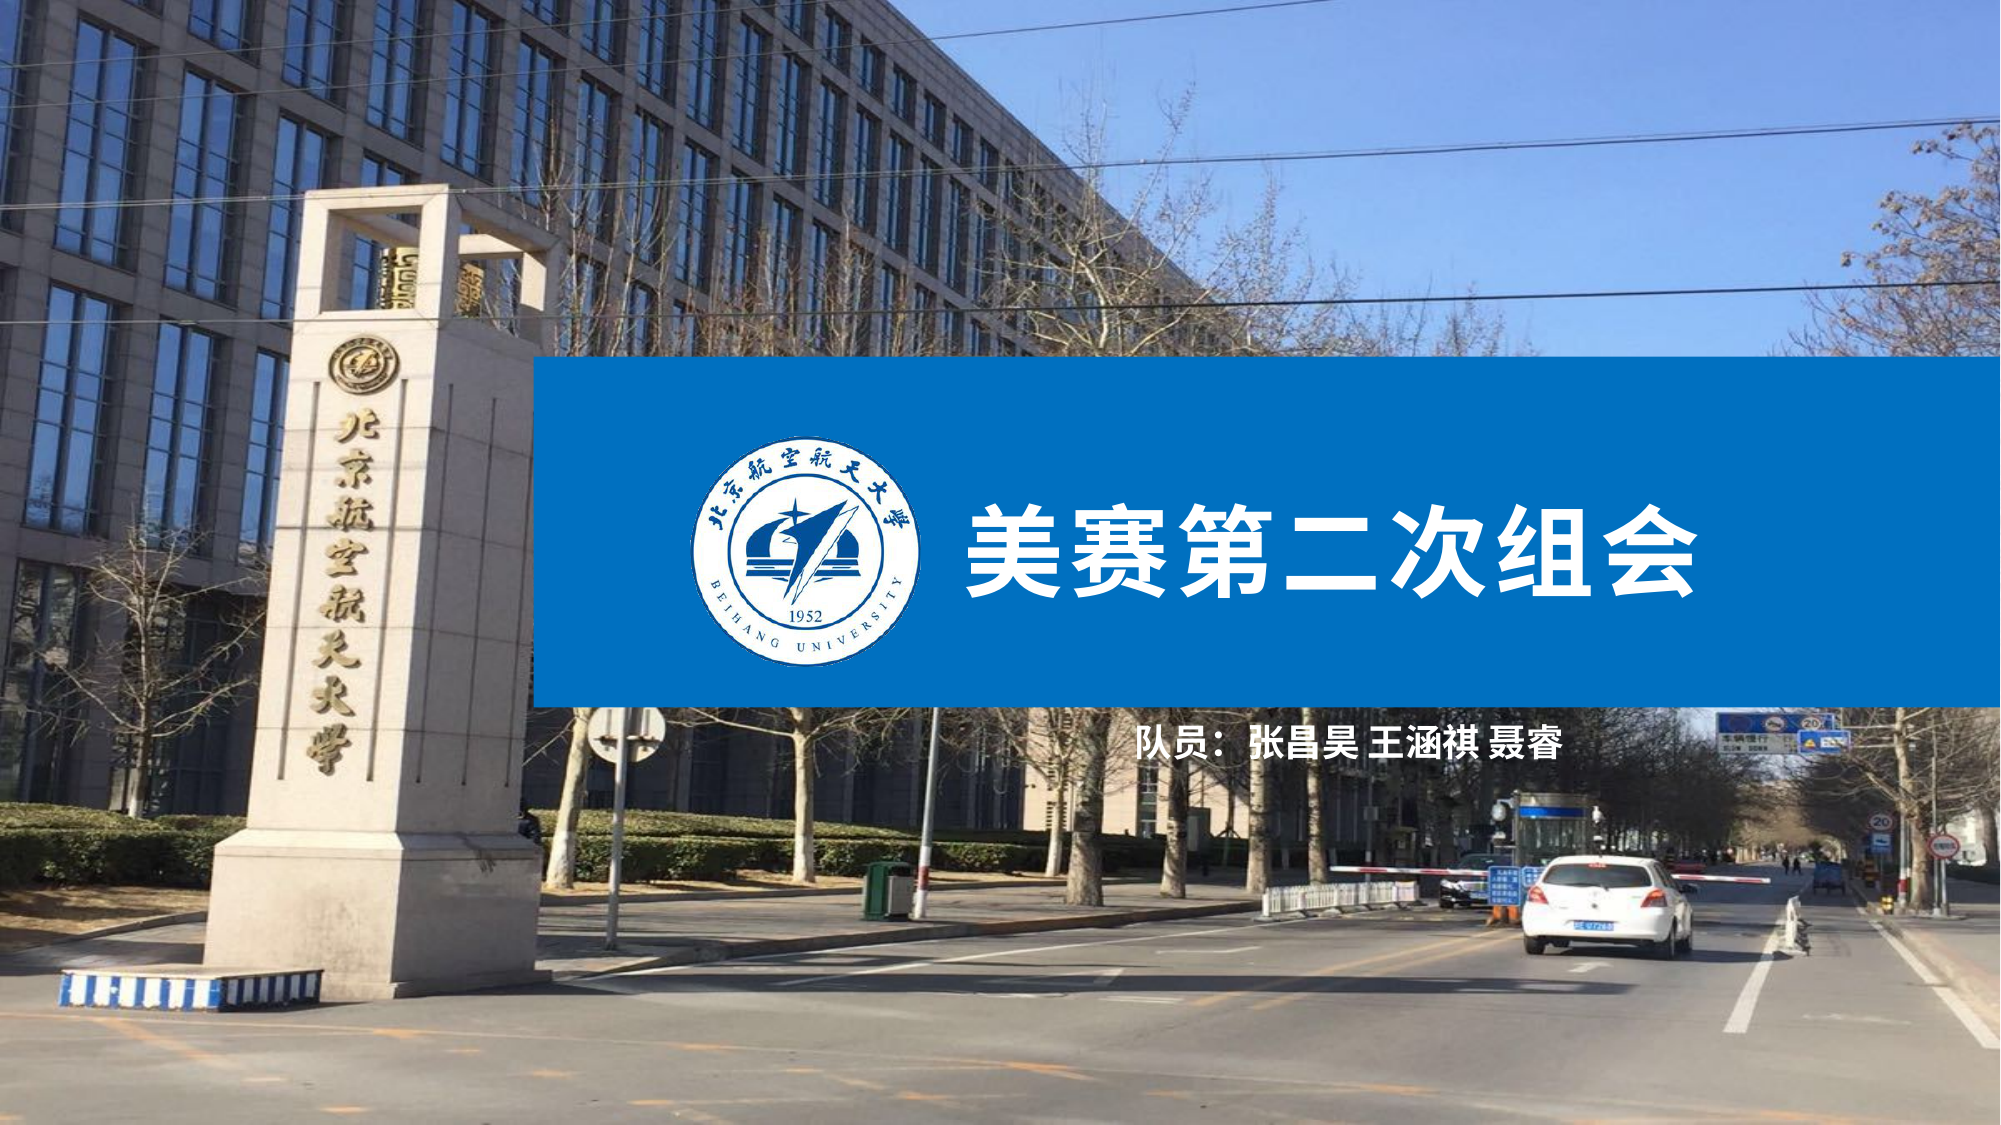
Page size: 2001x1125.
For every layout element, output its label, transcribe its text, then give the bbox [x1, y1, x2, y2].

picture [0, 0, 2001, 1125]
text_box [532, 356, 2000, 708]
text_box 队员：张昌昊 王涵祺 聂睿 [1119, 711, 1656, 772]
text_box 美赛第二次组会 [948, 482, 1872, 617]
